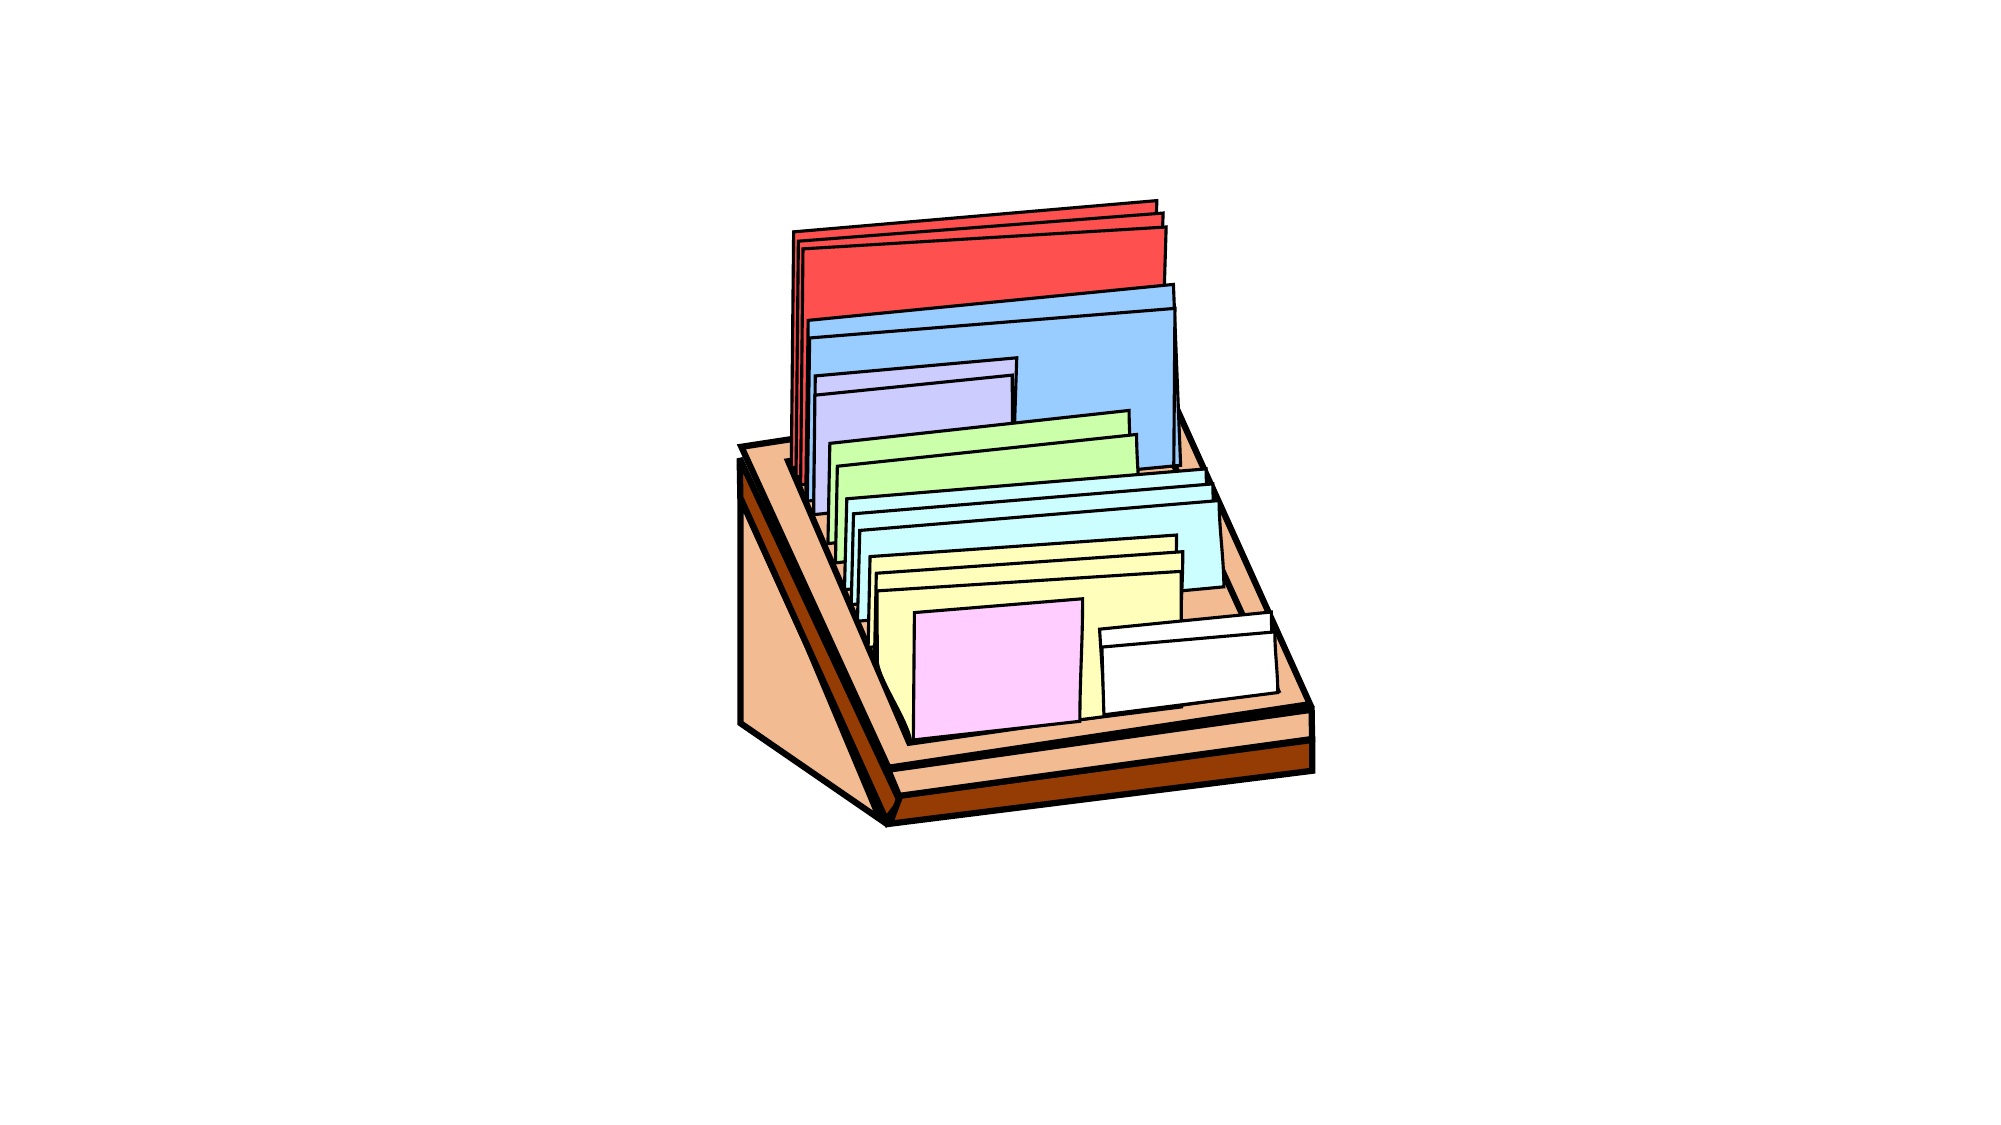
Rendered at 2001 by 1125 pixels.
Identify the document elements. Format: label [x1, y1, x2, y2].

text_box [786, 459, 795, 478]
text_box [867, 649, 873, 661]
text_box [794, 211, 1165, 479]
text_box [1100, 630, 1279, 716]
text_box [738, 457, 898, 822]
text_box [739, 500, 883, 823]
text_box [875, 570, 1183, 743]
text_box [1140, 467, 1178, 473]
text_box [856, 622, 867, 648]
text_box [843, 467, 1208, 591]
text_box [804, 283, 1176, 495]
text_box [873, 550, 1184, 666]
text_box [812, 373, 1014, 516]
text_box [856, 499, 1225, 623]
text_box [826, 409, 1131, 545]
text_box [886, 708, 1314, 798]
text_box [1177, 413, 1205, 470]
text_box [882, 683, 943, 744]
text_box [867, 533, 1178, 649]
text_box [814, 356, 1018, 421]
text_box [799, 225, 1168, 487]
text_box [794, 478, 856, 622]
text_box [1183, 574, 1243, 619]
text_box [1098, 610, 1273, 667]
text_box [806, 307, 1177, 503]
text_box [850, 482, 1215, 606]
text_box [739, 438, 1312, 768]
text_box [790, 199, 1158, 469]
text_box [1175, 323, 1182, 467]
text_box [888, 740, 1314, 825]
text_box [834, 433, 1140, 565]
text_box [912, 597, 1084, 742]
